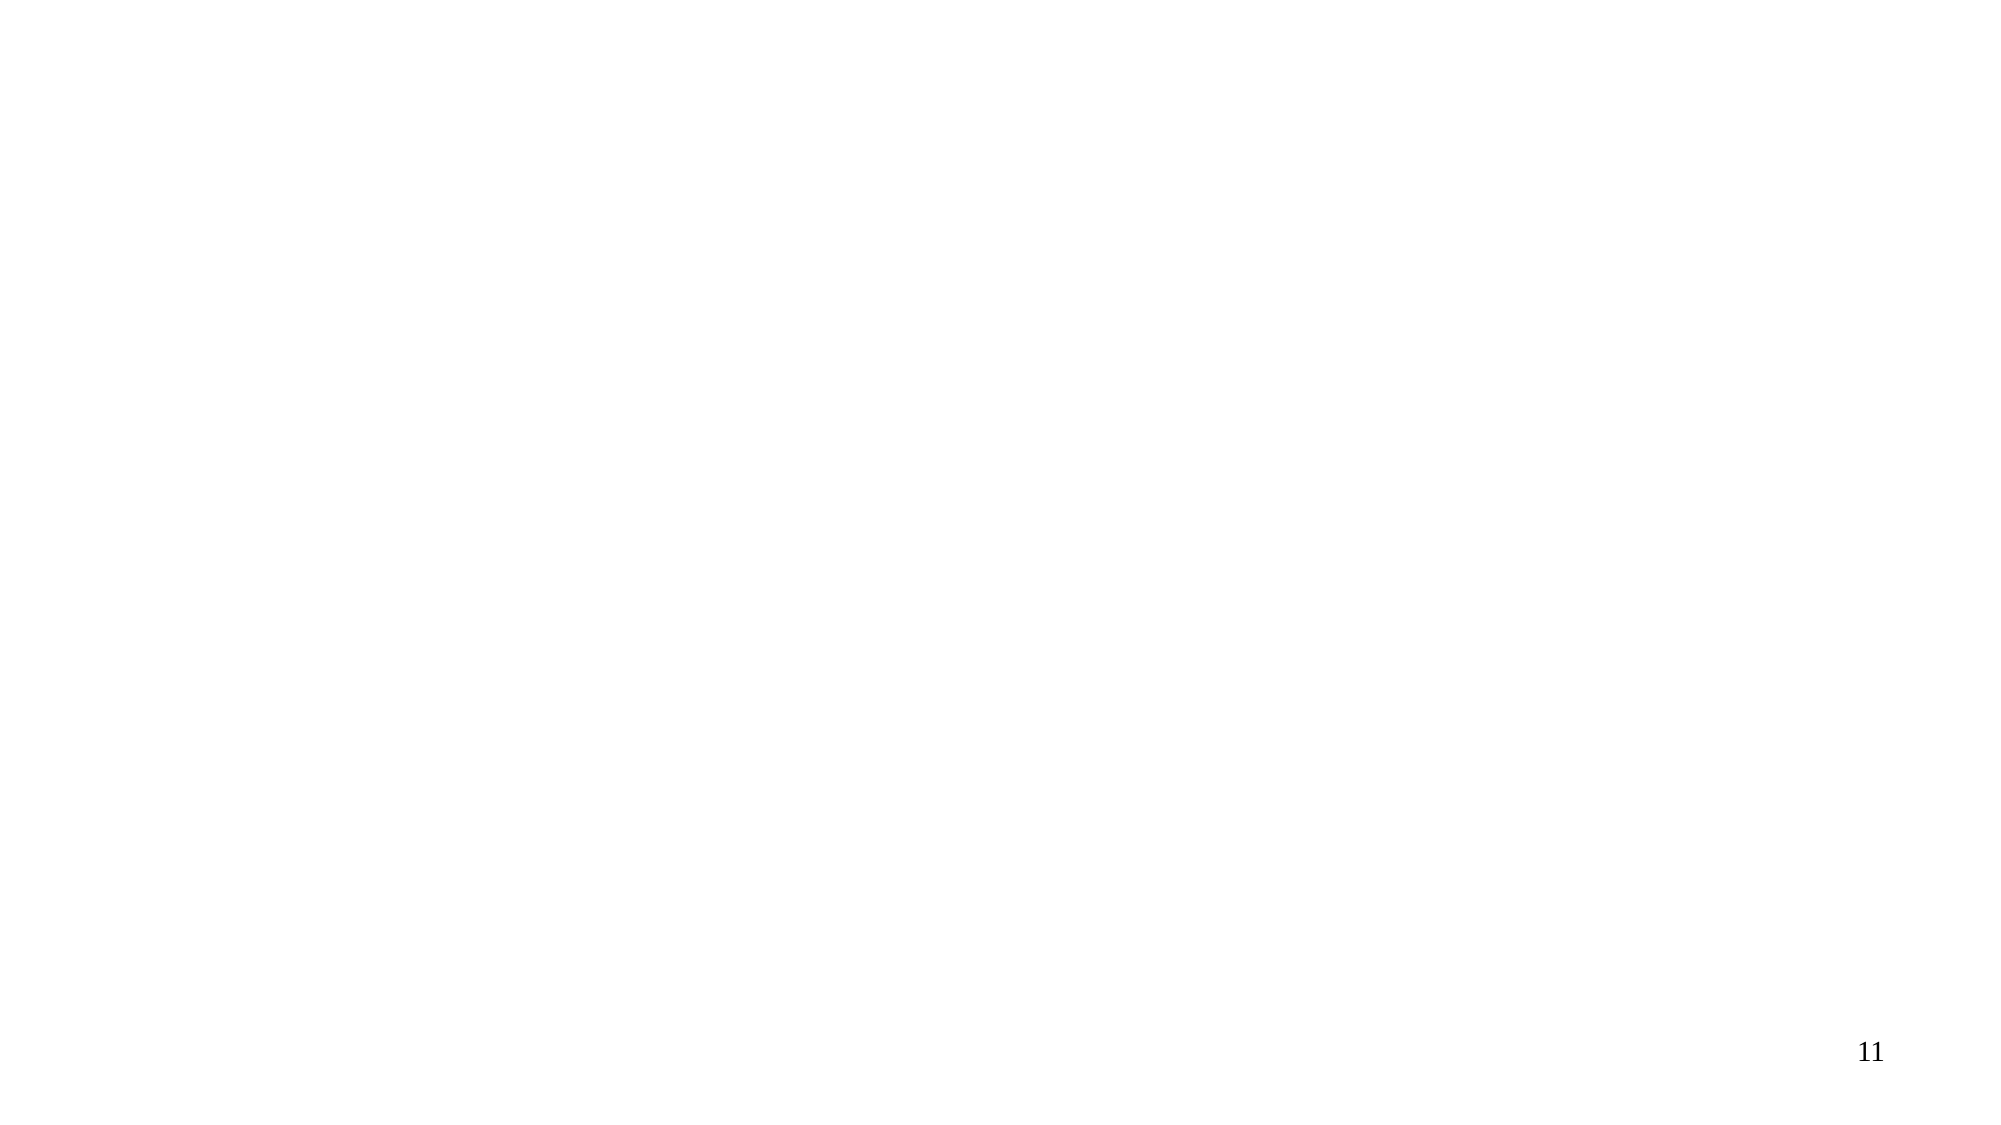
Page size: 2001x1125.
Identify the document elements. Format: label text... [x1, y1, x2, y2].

slide_number 11 [1433, 1024, 1901, 1103]
